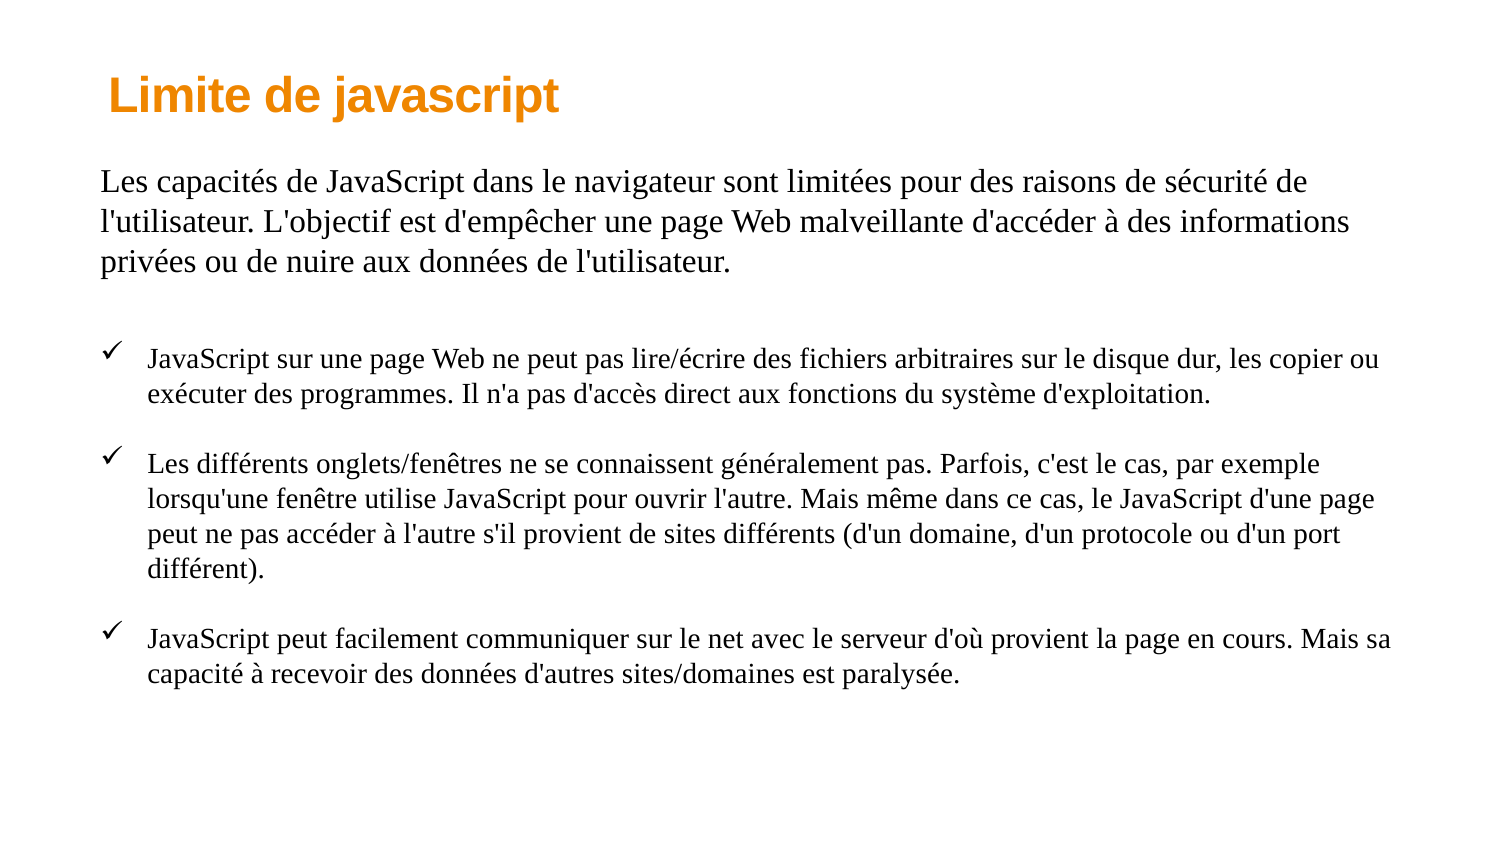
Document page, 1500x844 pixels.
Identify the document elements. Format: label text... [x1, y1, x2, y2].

text_box Limite de javascript [108, 62, 1438, 123]
text_box JavaScript sur une page Web ne peut pas lire/écrire des fichiers arbitraires sur le disque dur, les copier ou exécuter des programmes. Il n'a pas d'accès direct aux fonctions du système d'exploitation. Les différents onglets/fenêtres ne se connaissent généralement pas. Parfois, c'est le cas, par exemple lorsqu'une fenêtre utilise JavaScript pour ouvrir l'autre. Mais même dans ce cas, le JavaScript d'une page peut ne pas accéder à l'autre s'il provient de sites différents (d'un domaine, d'un protocole ou d'un port différent). JavaScript peut facilement communiquer sur le net avec le serveur d'où provient la page en cours. Mais sa capacité à recevoir des données d'autres sites/domaines est paralysée. [92, 331, 1430, 697]
text_box Les capacités de JavaScript dans le navigateur sont limitées pour des raisons de sécurité de l'utilisateur. L'objectif est d'empêcher une page Web malveillante d'accéder à des informations privées ou de nuire aux données de l'utilisateur. [92, 151, 1453, 286]
